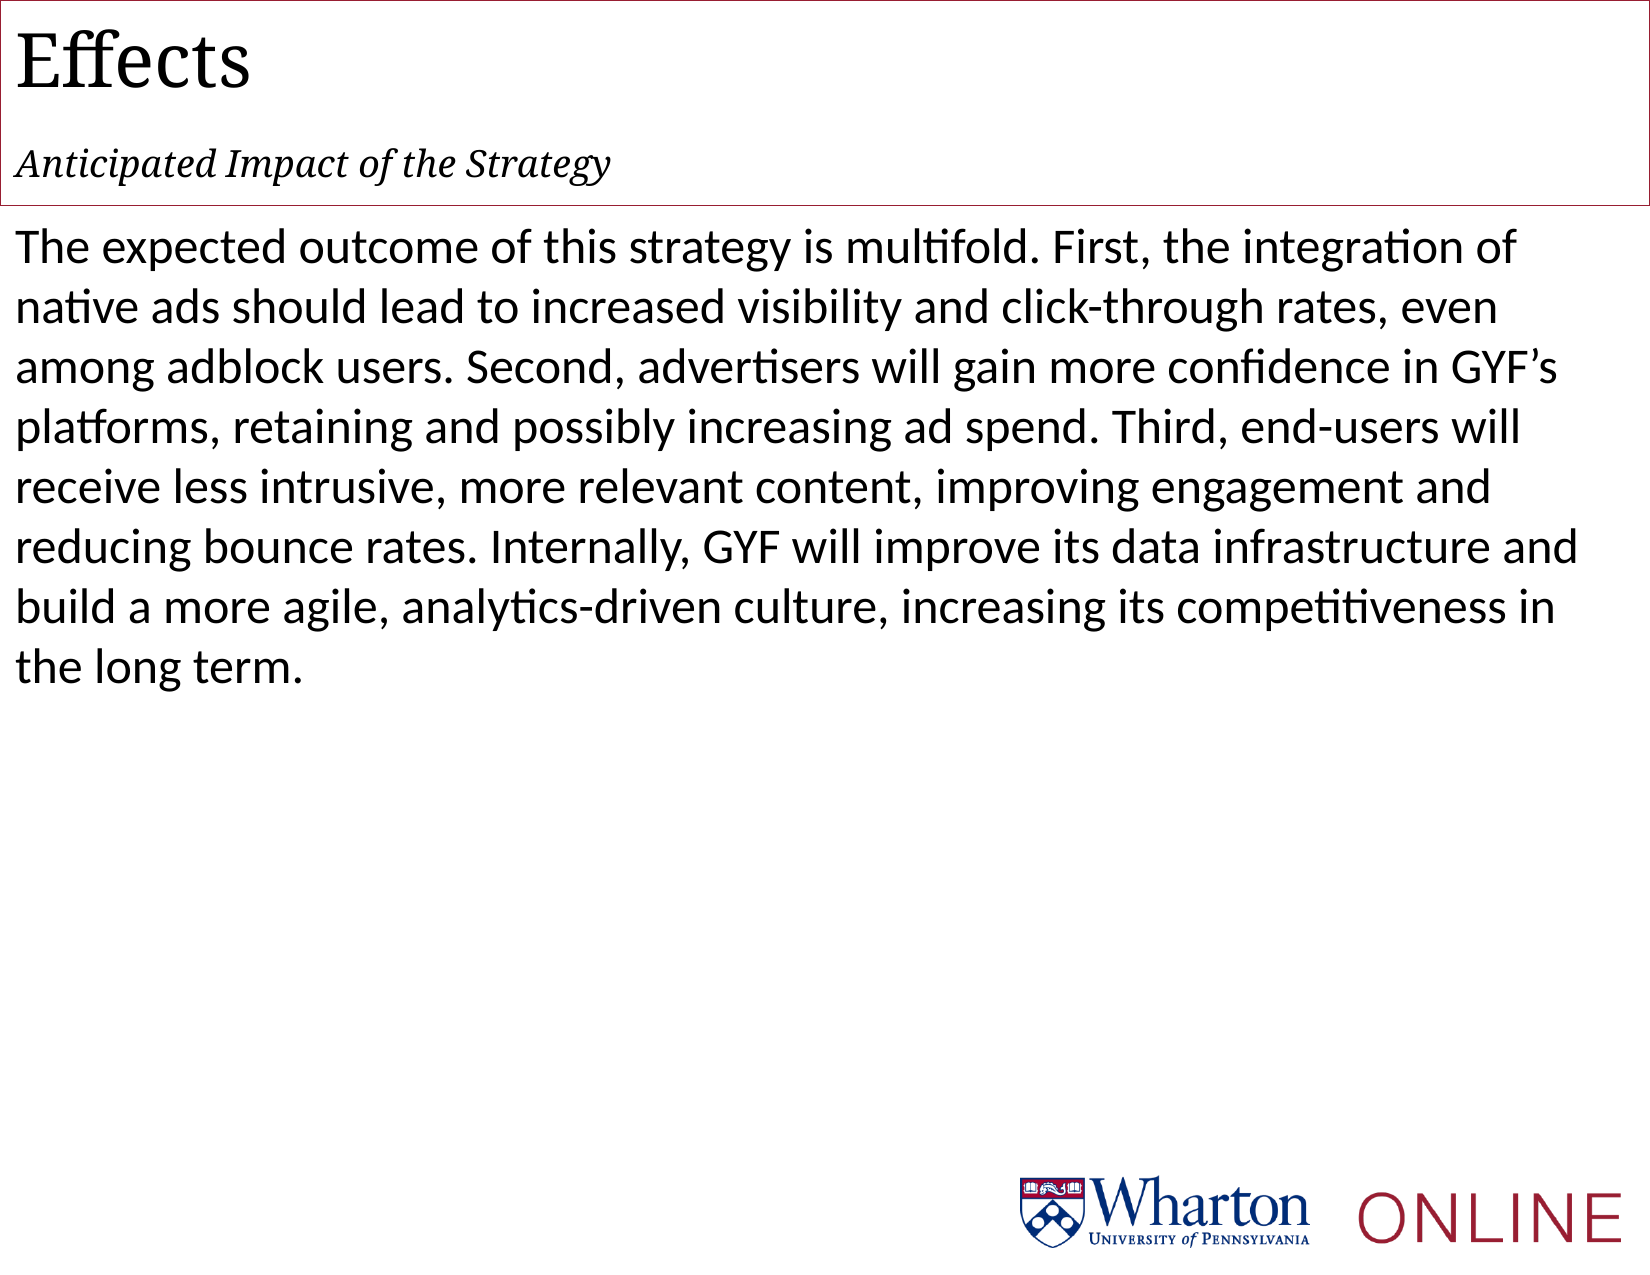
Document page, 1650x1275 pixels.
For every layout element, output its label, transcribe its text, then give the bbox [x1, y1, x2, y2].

title Effects Anticipated Impact of the Strategy [0, 0, 1650, 206]
picture [1020, 1175, 1621, 1248]
list The expected outcome of this strategy is multifold. First, the integration of native ads should lead to increased visibility and click-through rates, even among adblock users. Second, advertisers will gain more confidence in GYF’s platforms, retaining and possibly increasing ad spend. Third, end-users will receive less intrusive, more relevant content, improving engagement and reducing bounce rates. Internally, GYF will improve its data infrastructure and build a more agile, analytics-driven culture, increasing its competitiveness in the long term. [0, 206, 1650, 1155]
